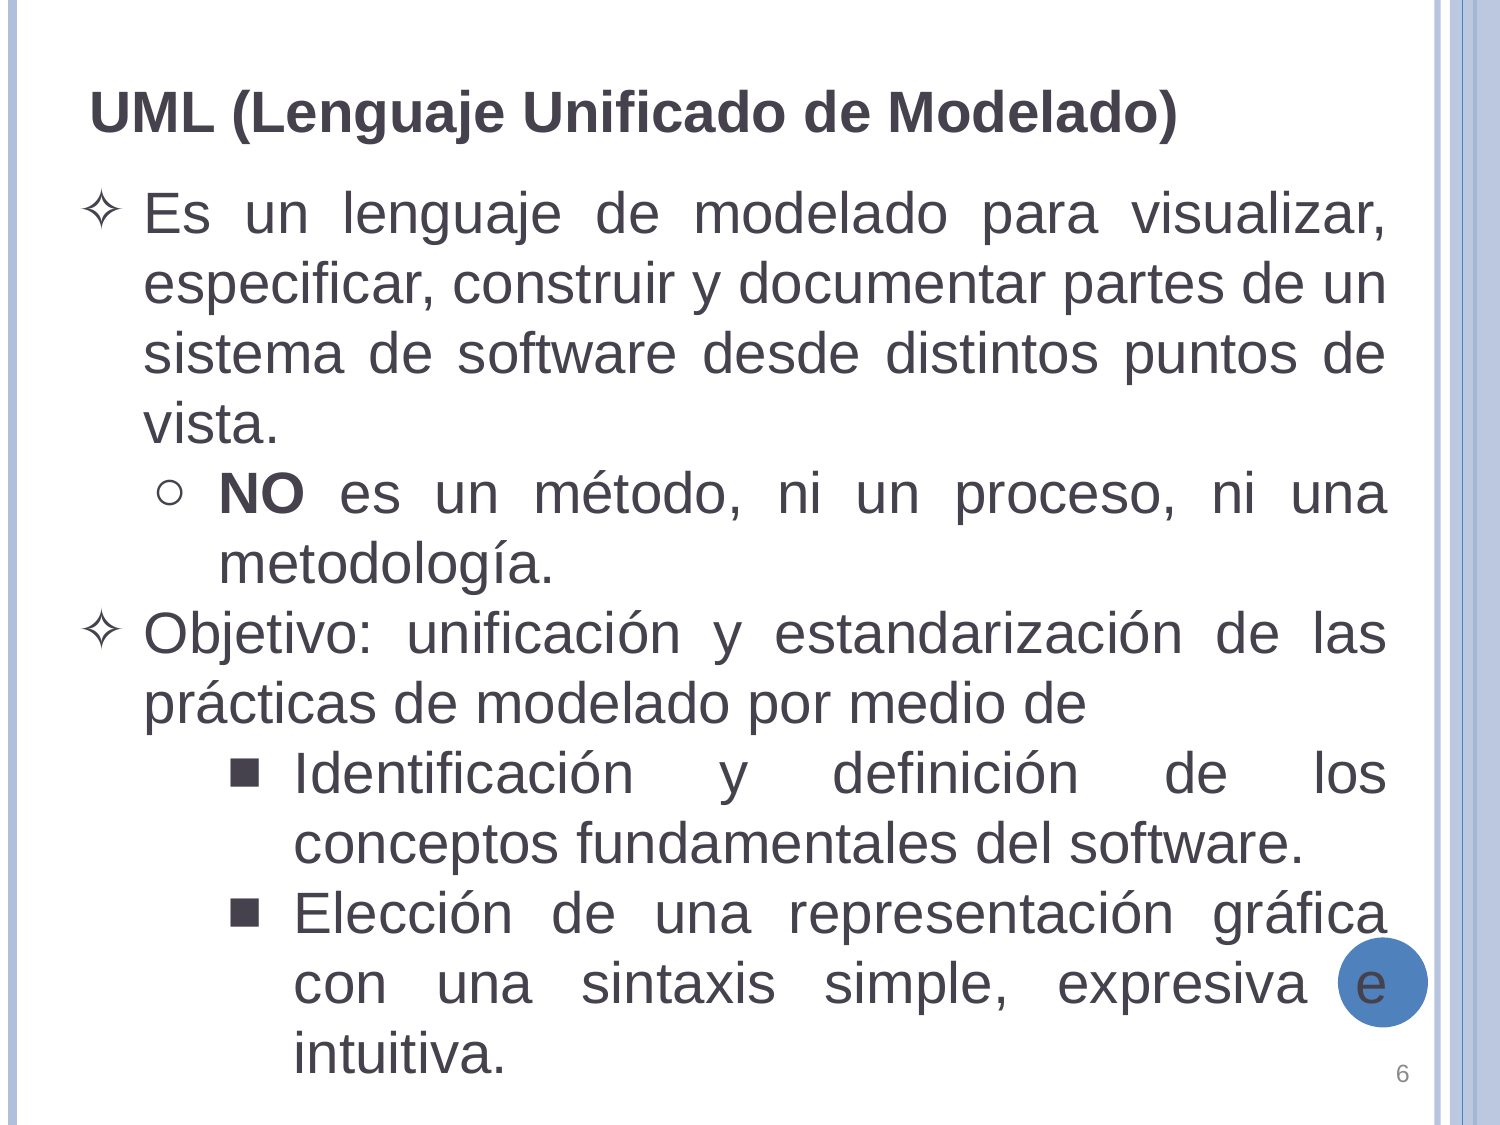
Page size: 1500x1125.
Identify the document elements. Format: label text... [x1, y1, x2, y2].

text_box Es un lenguaje de modelado para visualizar, especificar, construir y documentar partes de un sistema de software desde distintos puntos de vista. NO es un método, ni un proceso, ni una metodología. Objetivo: unificación y estandarización de las prácticas de modelado por medio de Identificación y definición de los conceptos fundamentales del software. Elección de una representación gráfica con una sintaxis simple, expresiva e intuitiva. [54, 168, 1404, 1100]
text_box ‹#› [1074, 1042, 1425, 1103]
text_box UML (Lenguaje Unificado de Modelado) [74, 45, 1272, 168]
